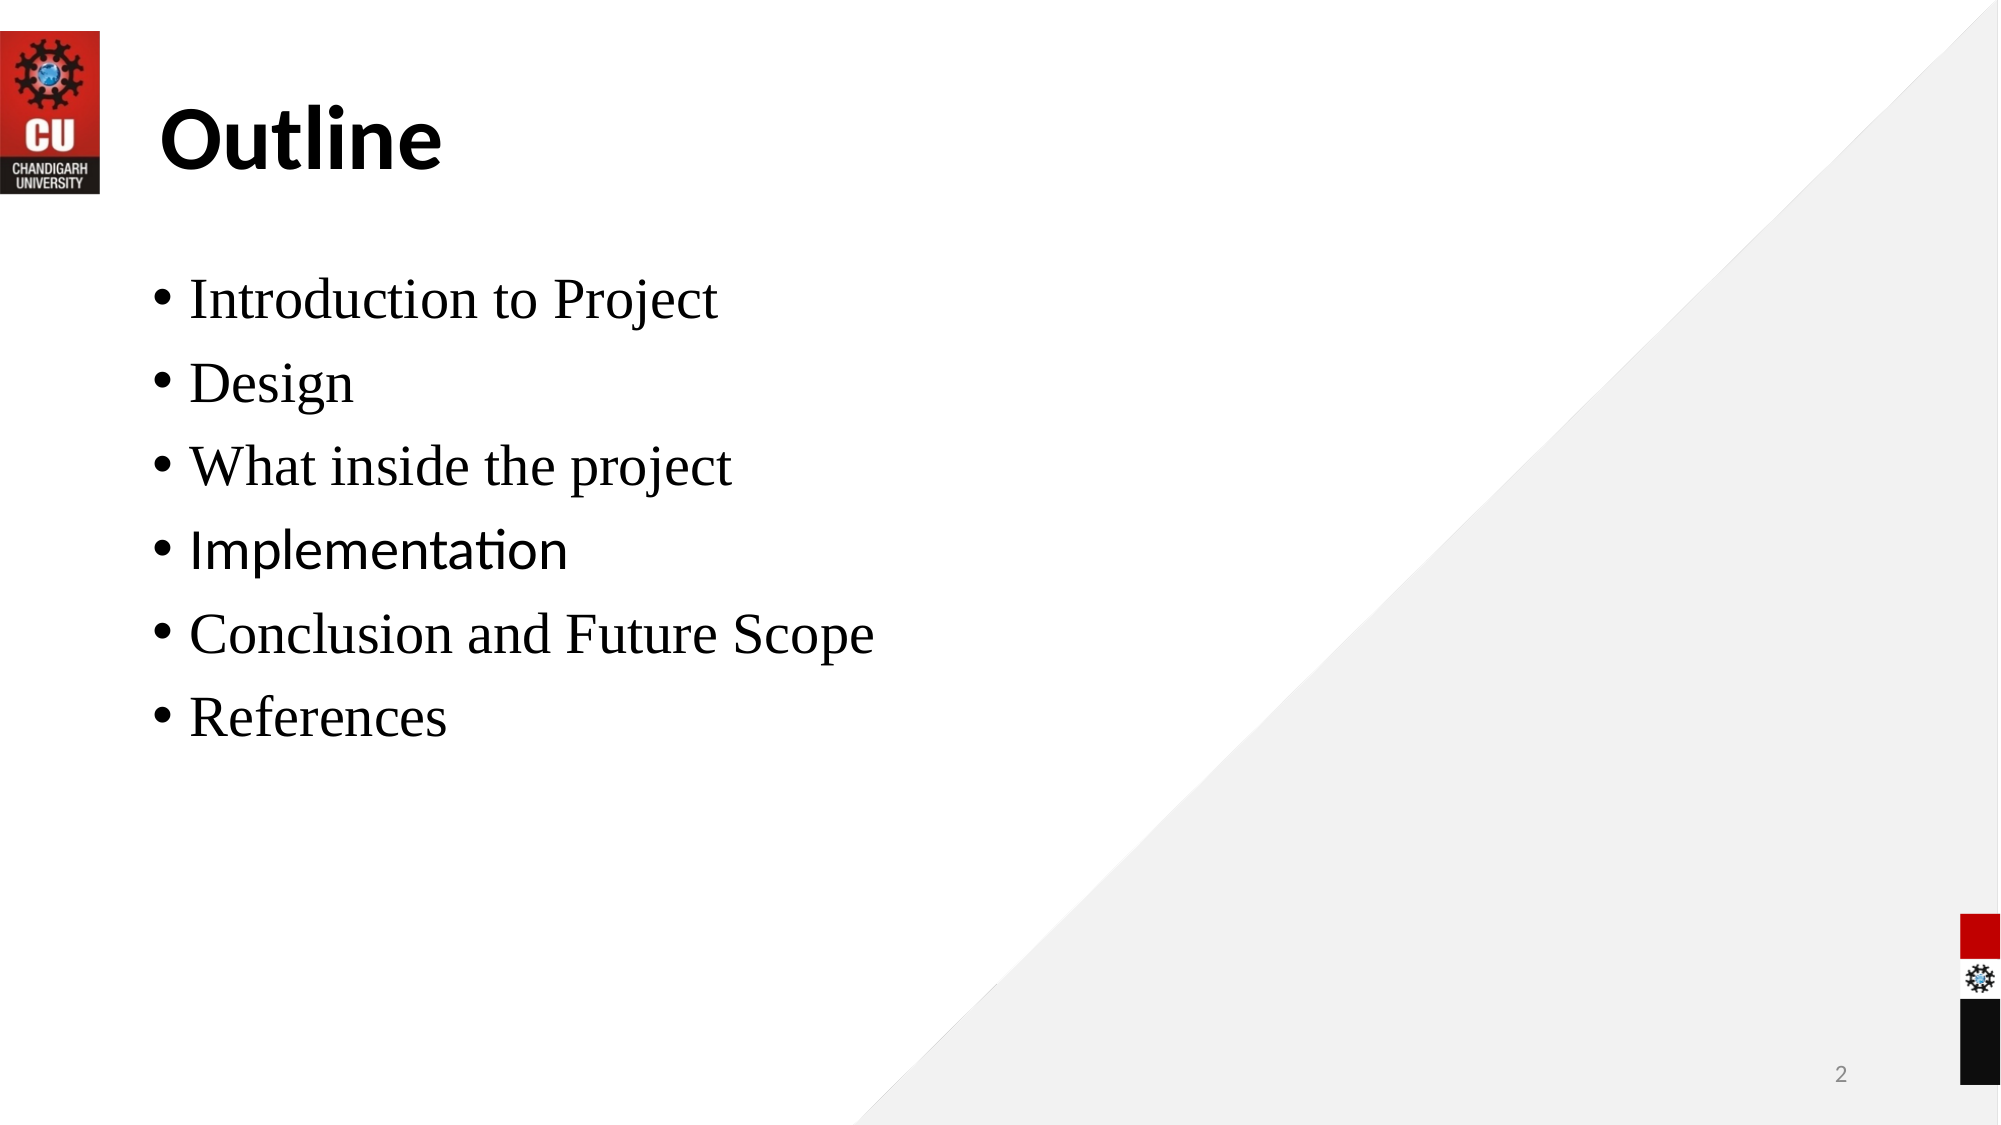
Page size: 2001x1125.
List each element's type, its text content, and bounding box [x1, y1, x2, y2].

picture [0, 0, 2001, 1125]
title Outline [145, 59, 1871, 220]
list Introduction to Project Design What inside the project Implementation Conclusion and Future Scope References [137, 260, 1863, 1073]
slide_number 2 [1412, 1042, 1863, 1103]
